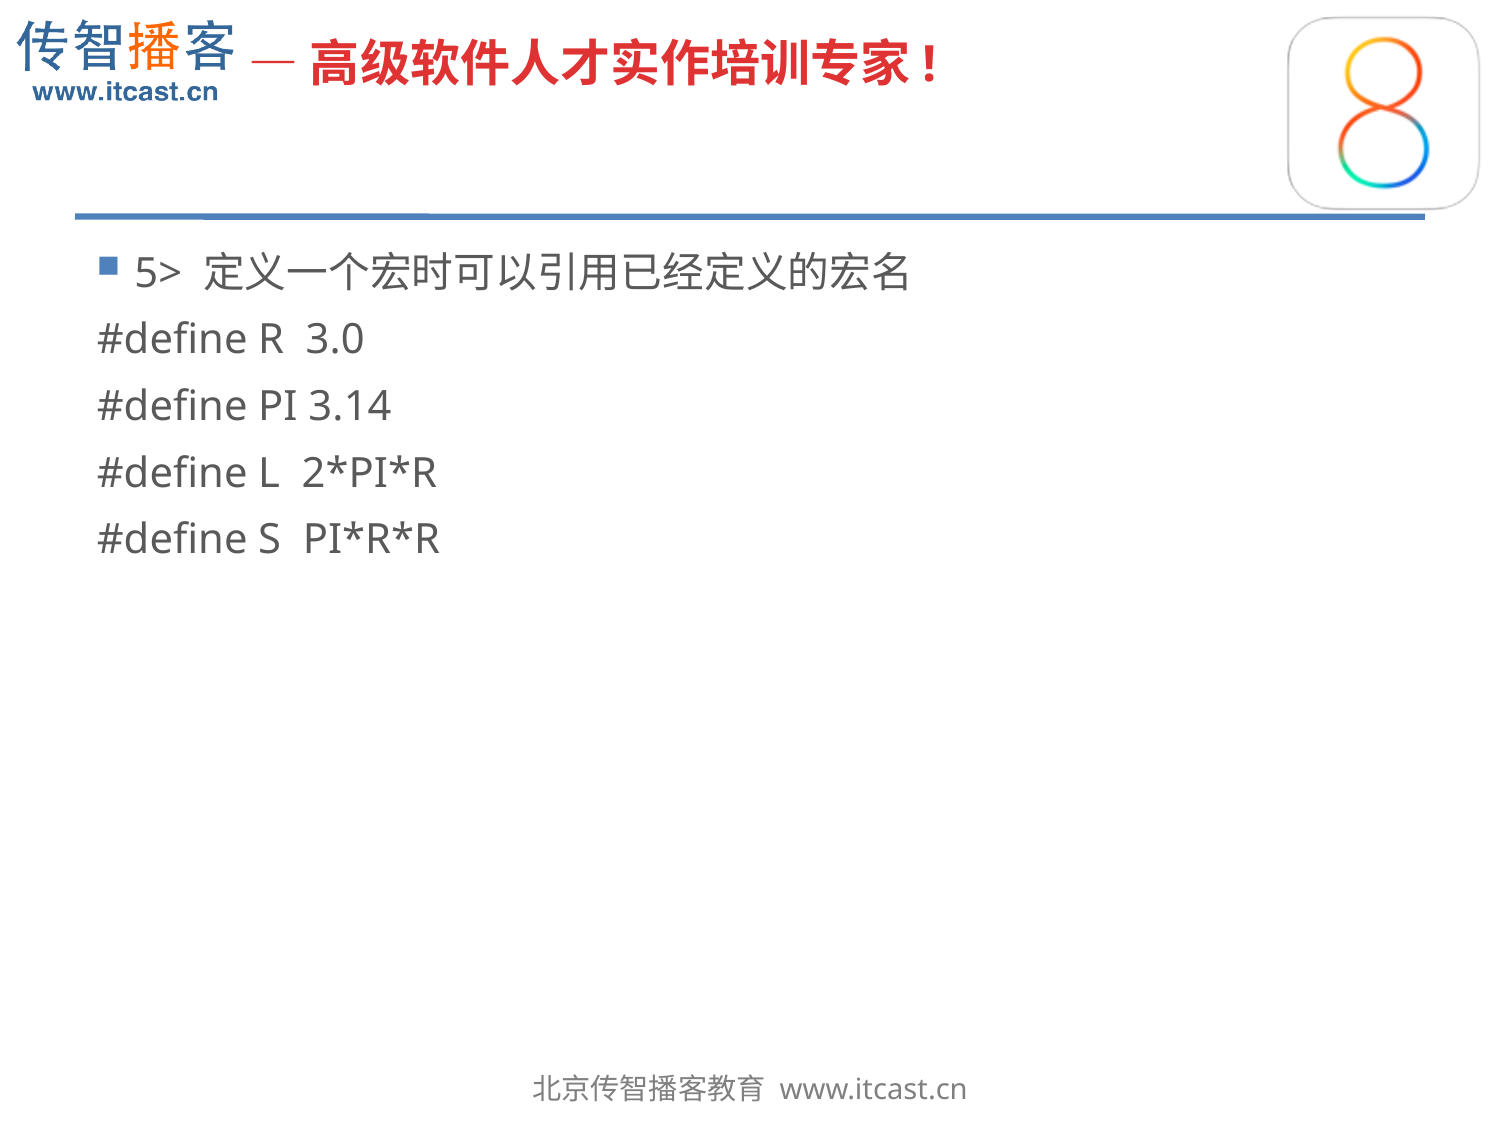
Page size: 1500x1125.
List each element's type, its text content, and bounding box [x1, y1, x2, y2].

list 5> 定义一个宏时可以引用已经定义的宏名 #define R 3.0 #define PI 3.14 #define L 2*PI*R #define S PI*R*R [81, 237, 1416, 1005]
picture [16, 19, 234, 101]
picture [1270, 0, 1497, 227]
